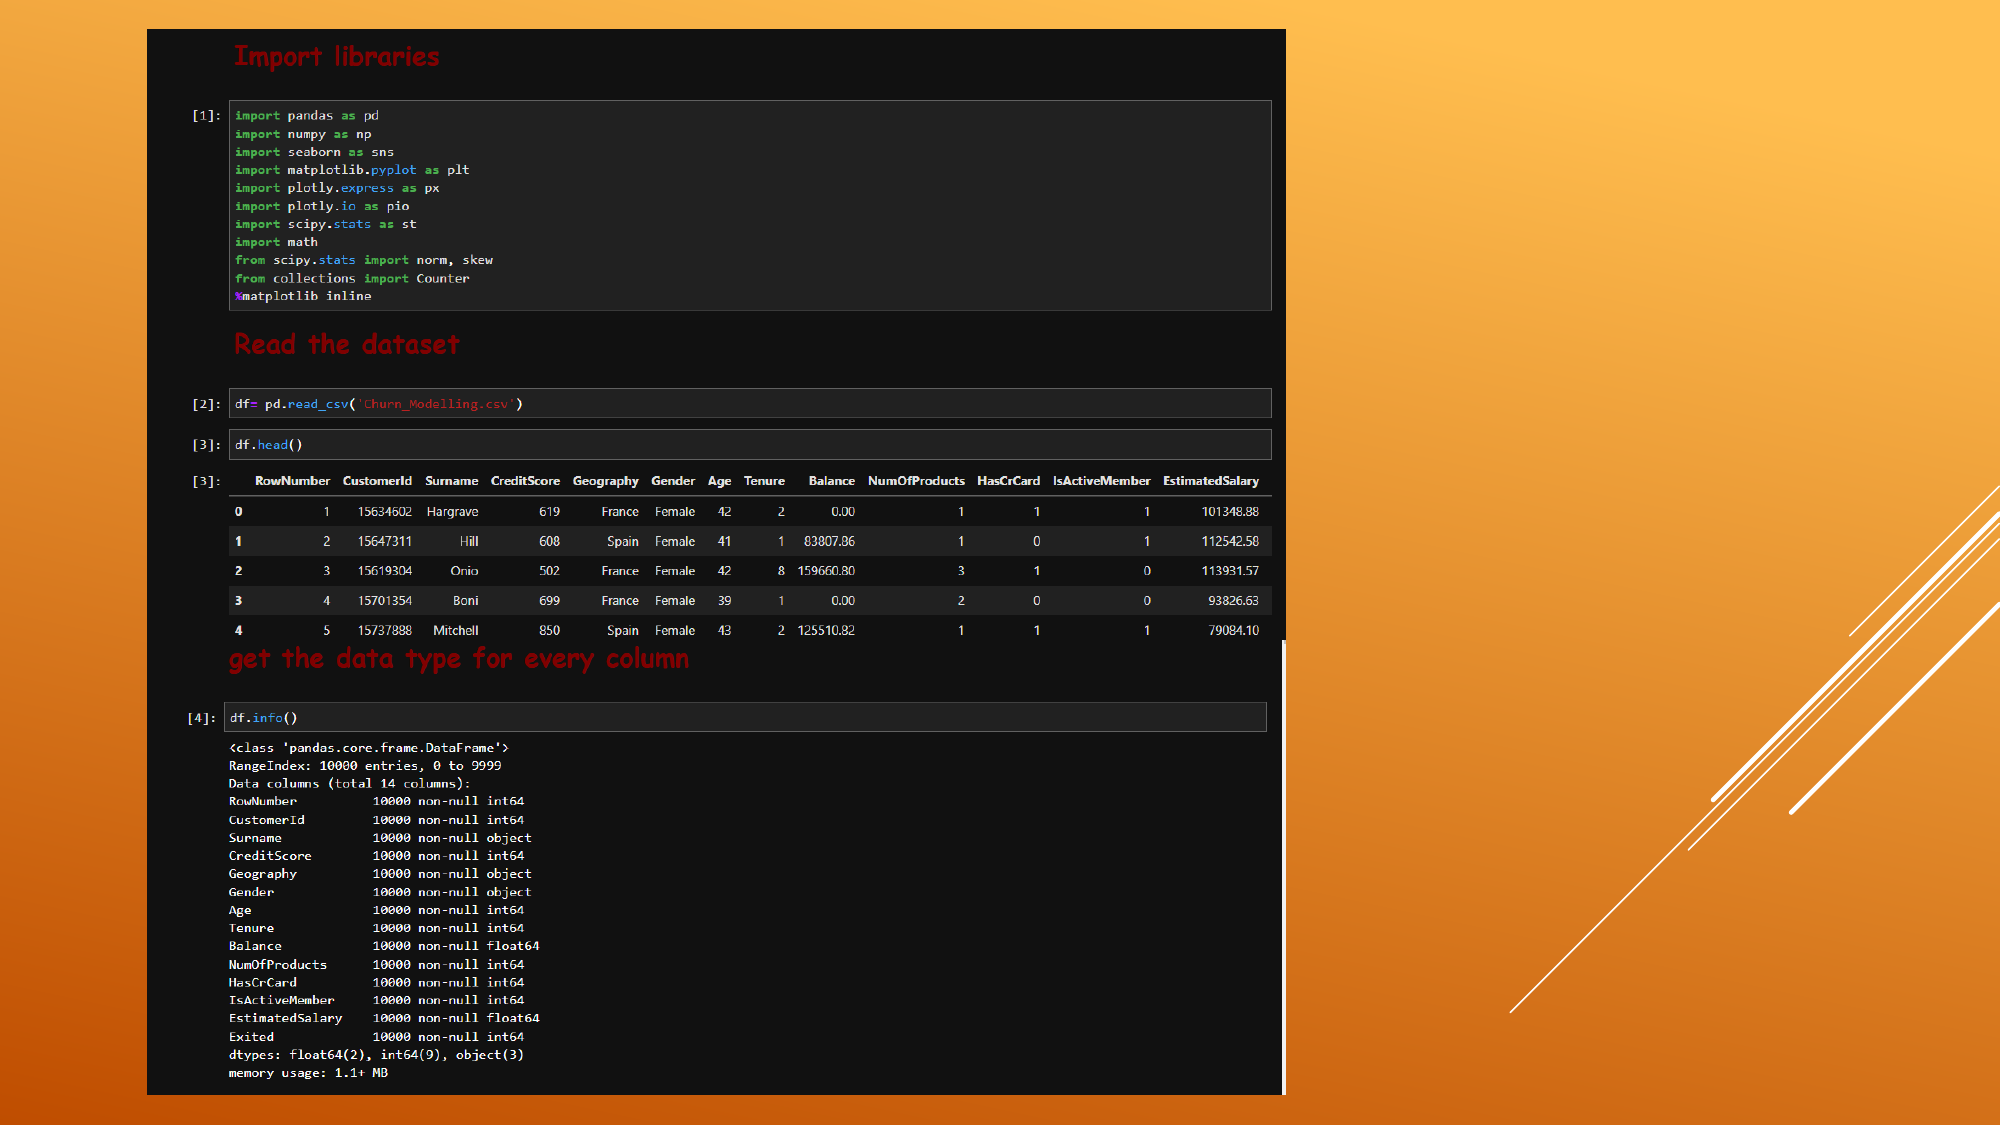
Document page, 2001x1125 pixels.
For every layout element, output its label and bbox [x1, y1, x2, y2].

picture [147, 29, 1286, 1095]
